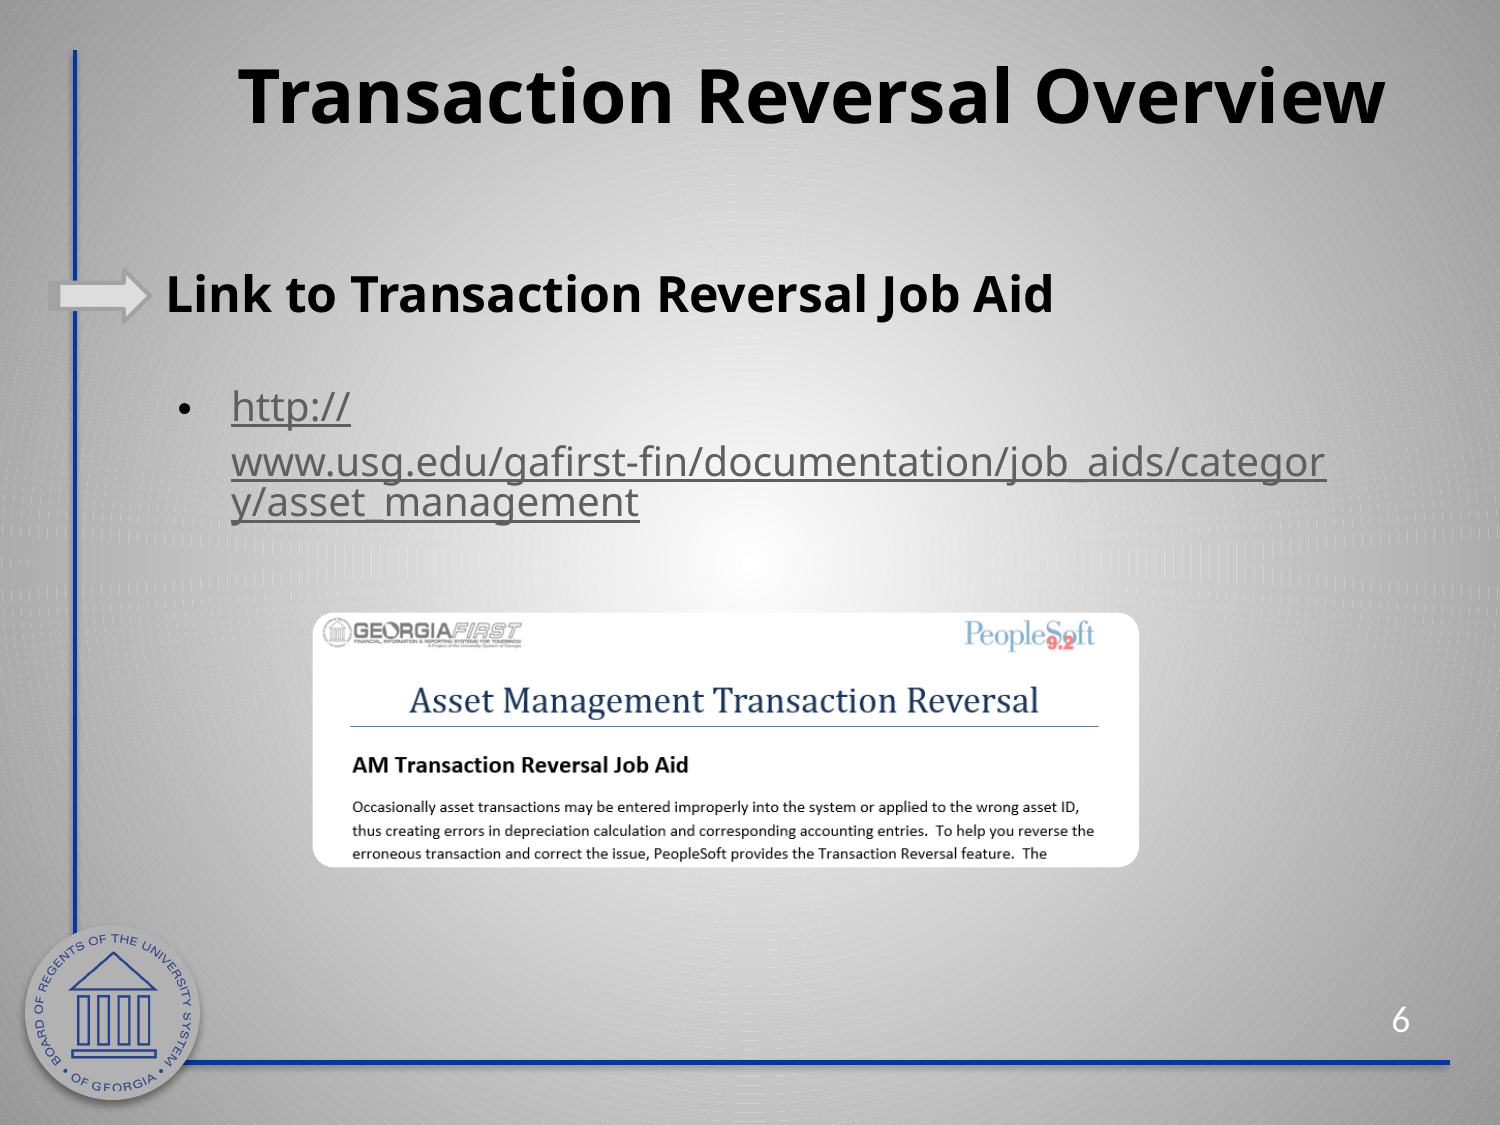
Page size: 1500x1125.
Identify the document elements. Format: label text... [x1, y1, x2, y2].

title Transaction Reversal Overview [200, 0, 1425, 188]
text_box [48, 267, 153, 325]
slide_number 6 [1275, 987, 1425, 1048]
list Link to Transaction Reversal Job Aid [150, 224, 1363, 330]
picture [312, 612, 1140, 868]
list http://www.usg.edu/gafirst-fin/documentation/job_aids/category/asset_management [162, 373, 1363, 499]
